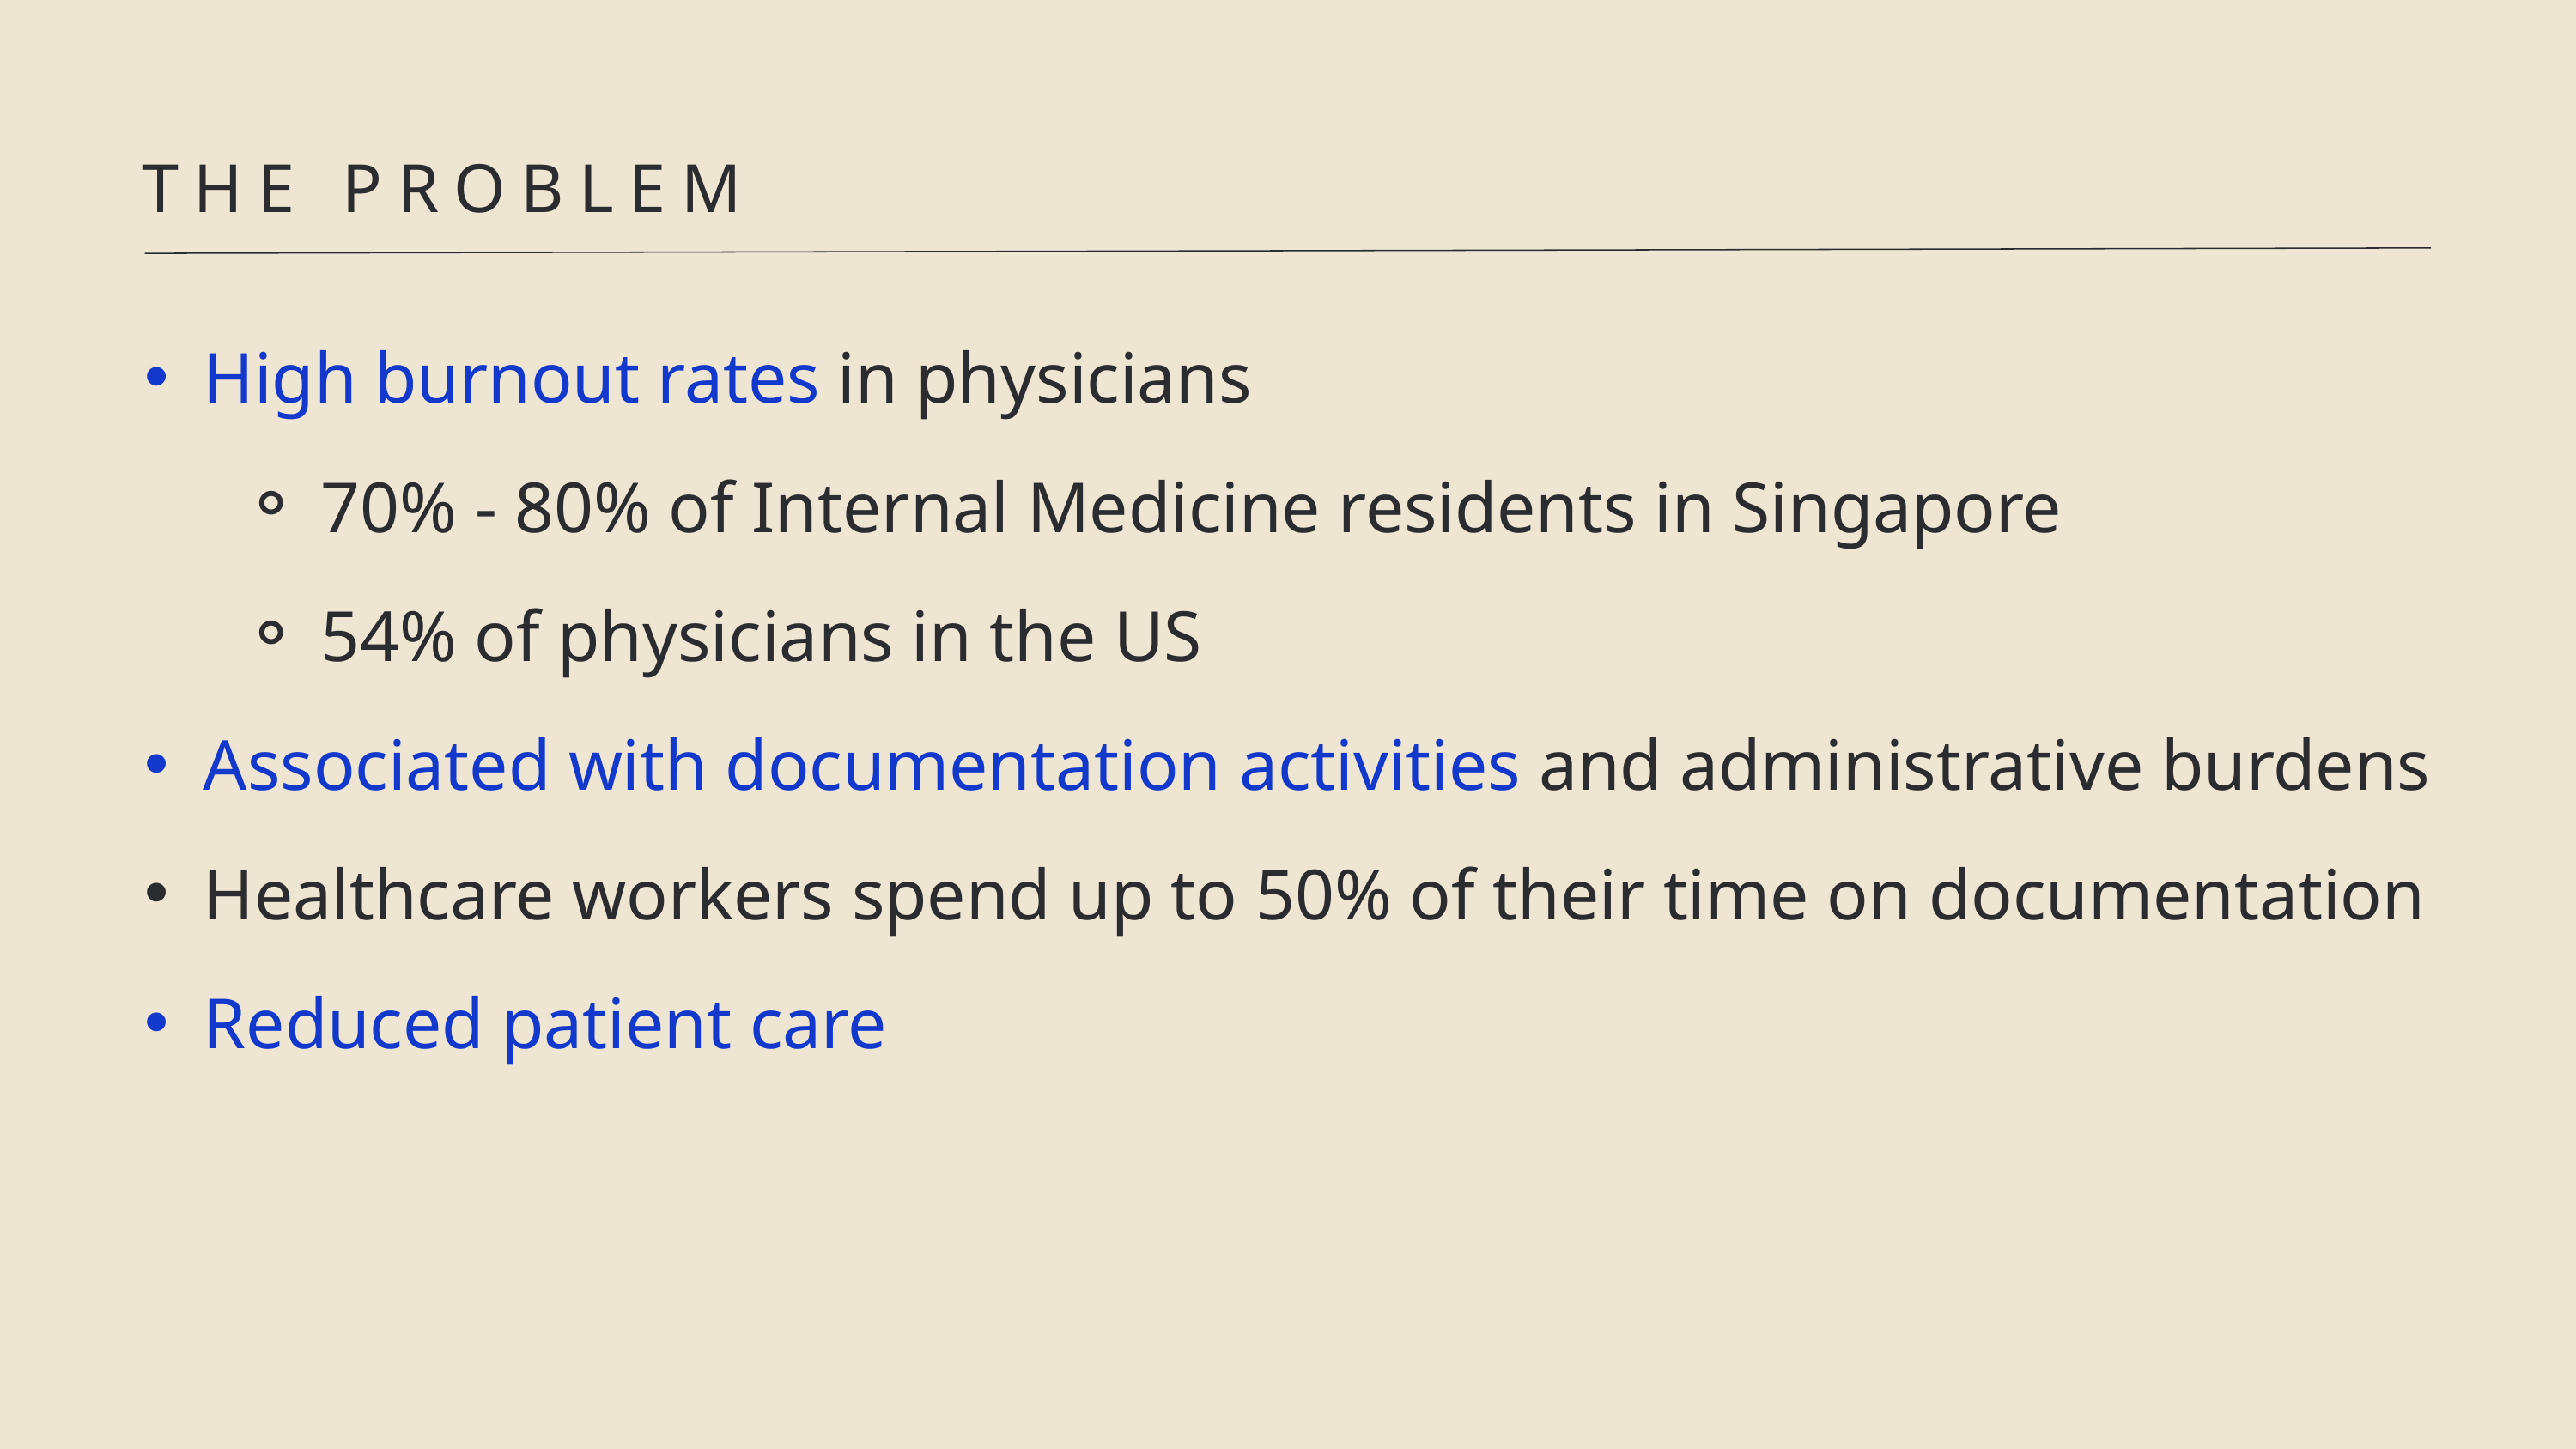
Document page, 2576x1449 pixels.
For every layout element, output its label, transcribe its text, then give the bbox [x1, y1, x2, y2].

text_box High burnout rates in physicians 70% - 80% of Internal Medicine residents in Singapore 54% of physicians in the US Associated with documentation activities and administrative burdens Healthcare workers spend up to 50% of their time on documentation Reduced patient care [86, 288, 2559, 1063]
text_box THE PROBLEM [142, 132, 2428, 226]
